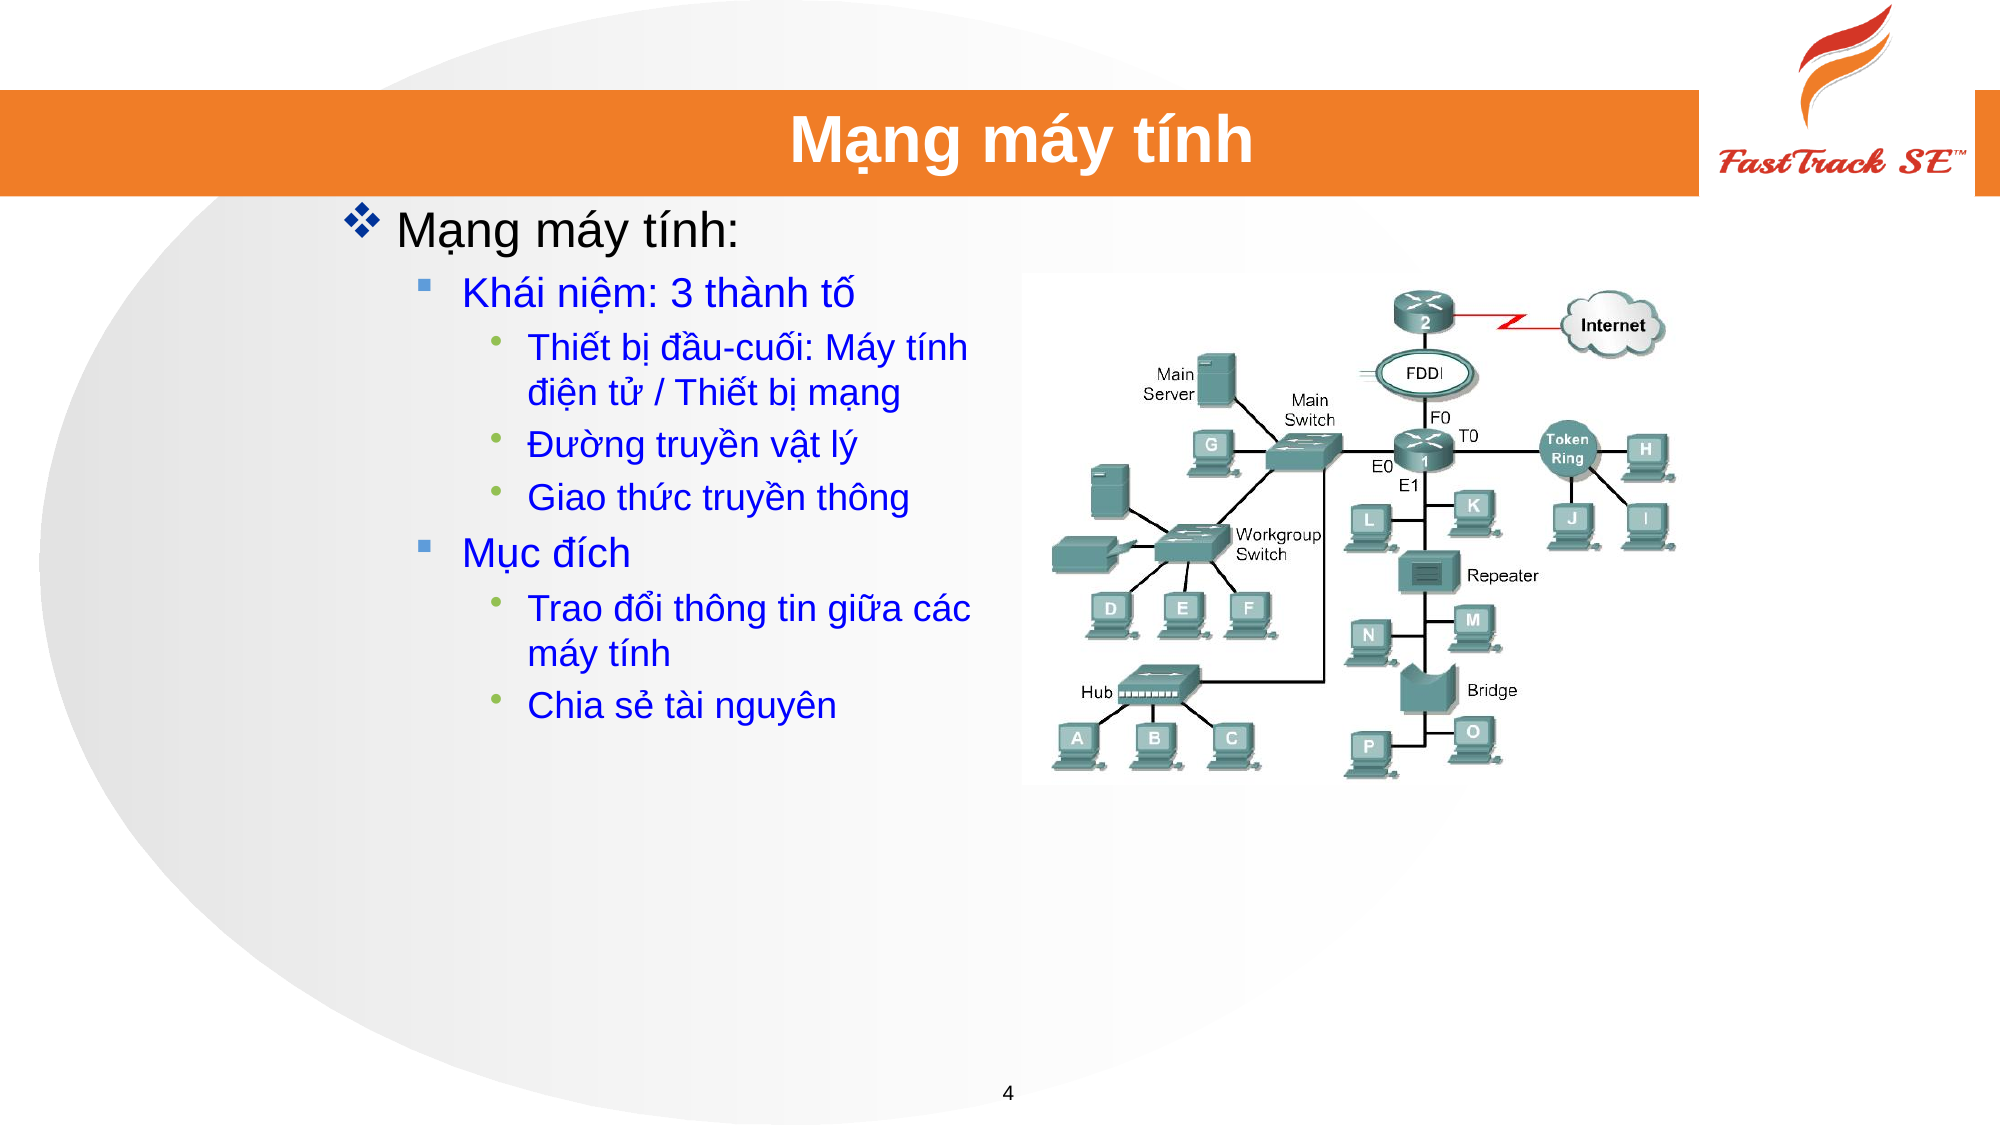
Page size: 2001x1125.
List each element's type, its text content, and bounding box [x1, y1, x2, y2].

slide_number 4 [916, 1071, 1100, 1115]
picture [1700, 0, 1975, 192]
list Mạng máy tính: Khái niệm: 3 thành tố Thiết bị đầu-cuối: Máy tính điện tử / Thiết bị mạng Đường truyền vật lý Giao thức truyền thông Mục đích Trao đổi thông tin giữa các máy tính Chia sẻ tài nguyên [324, 189, 988, 869]
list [1022, 273, 1686, 785]
title Mạng máy tính [105, 82, 1939, 190]
